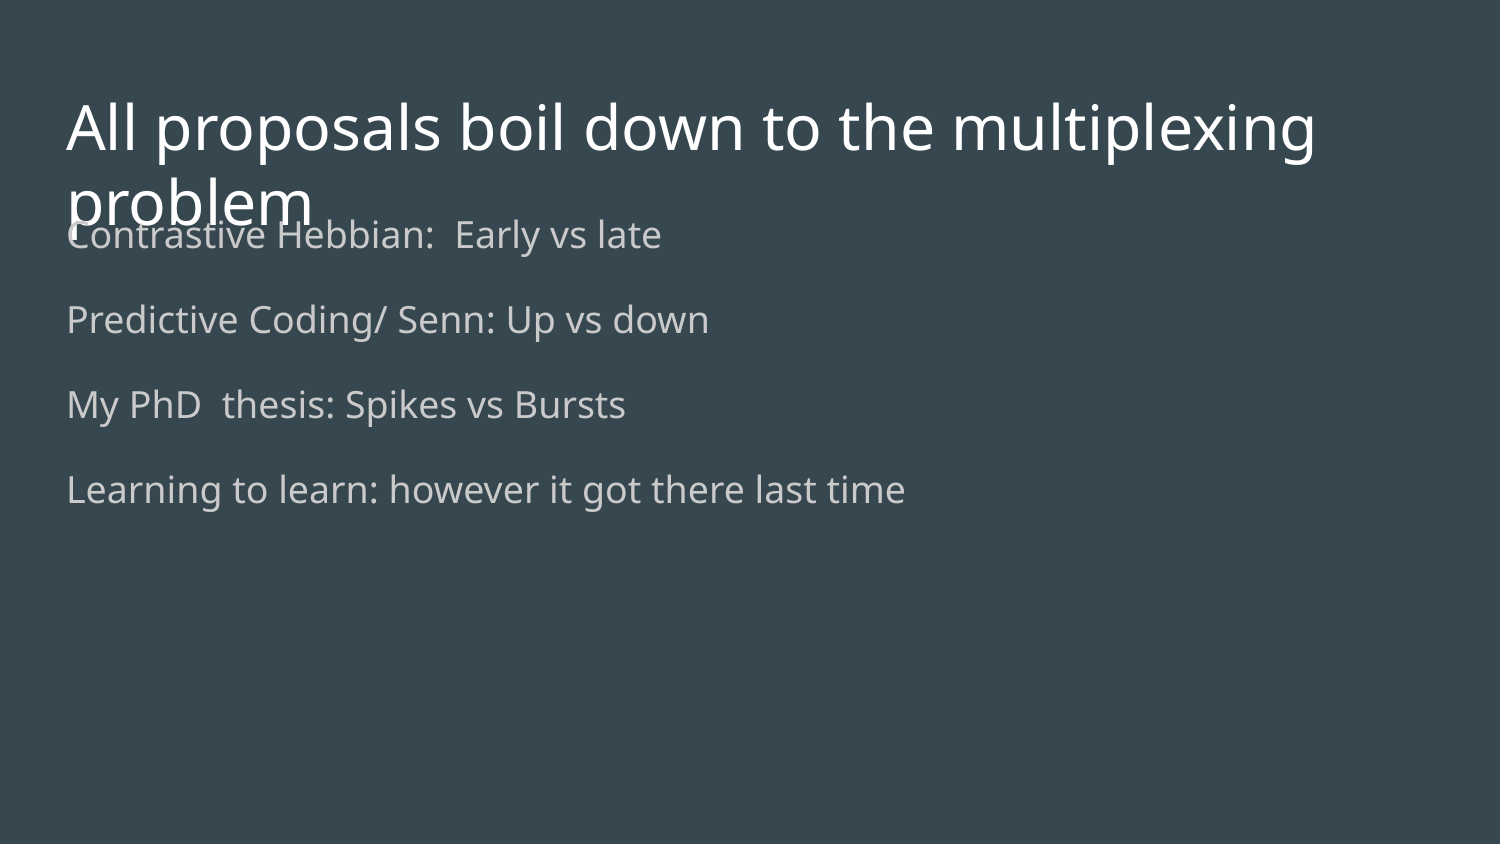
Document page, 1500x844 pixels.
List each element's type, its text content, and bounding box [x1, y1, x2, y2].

list Contrastive Hebbian: Early vs late Predictive Coding/ Senn: Up vs down My PhD thesis: Spikes vs Bursts Learning to learn: however it got there last time [51, 189, 1449, 750]
title All proposals boil down to the multiplexing problem [51, 72, 1449, 167]
